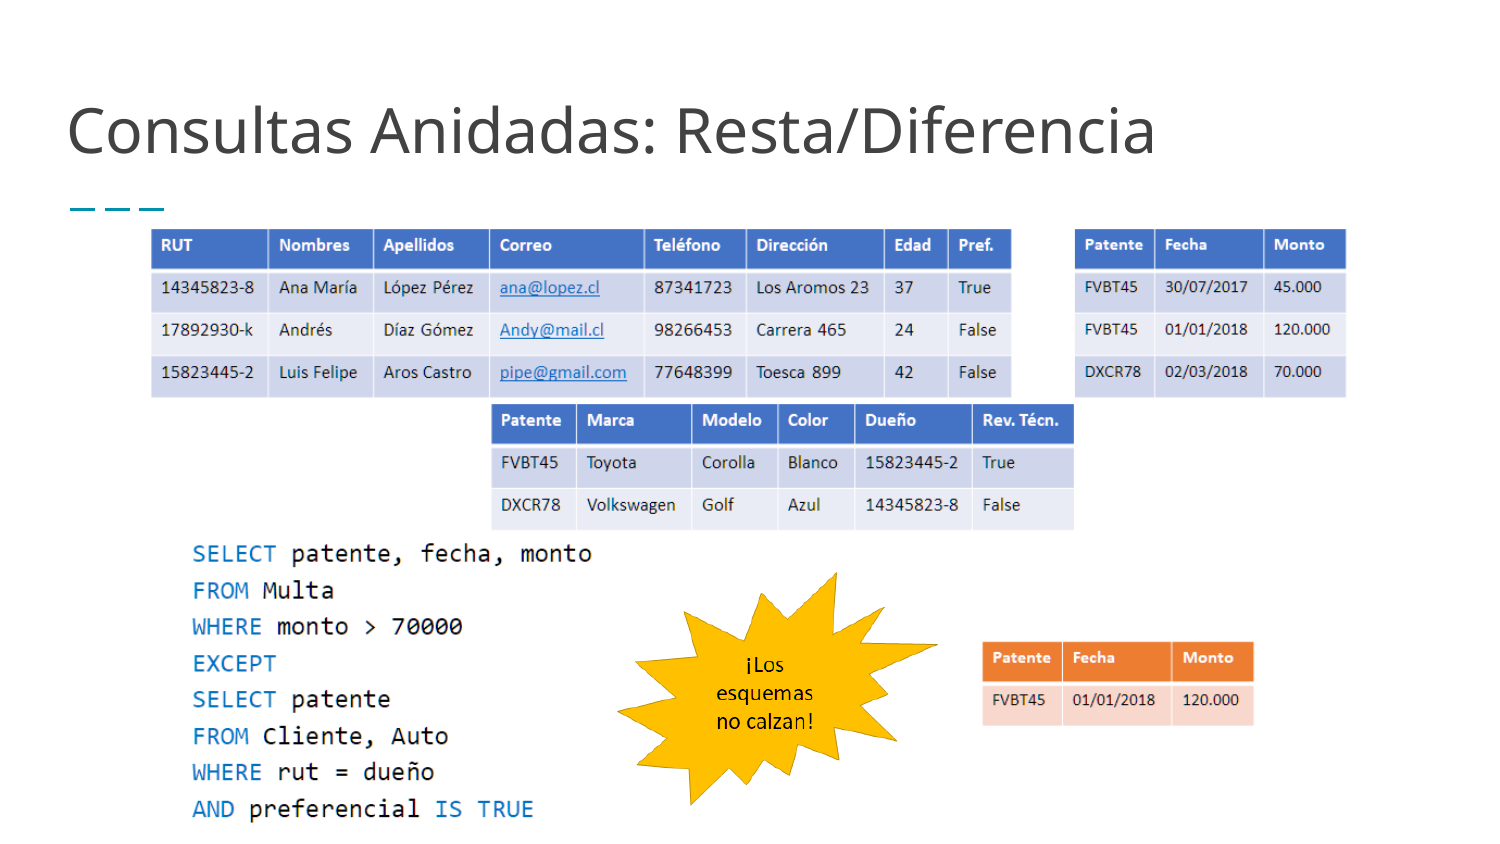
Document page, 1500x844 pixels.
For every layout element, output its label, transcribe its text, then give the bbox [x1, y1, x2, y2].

title Consultas Anidadas: Resta/Diferencia [51, 61, 1449, 182]
picture [150, 227, 1350, 840]
